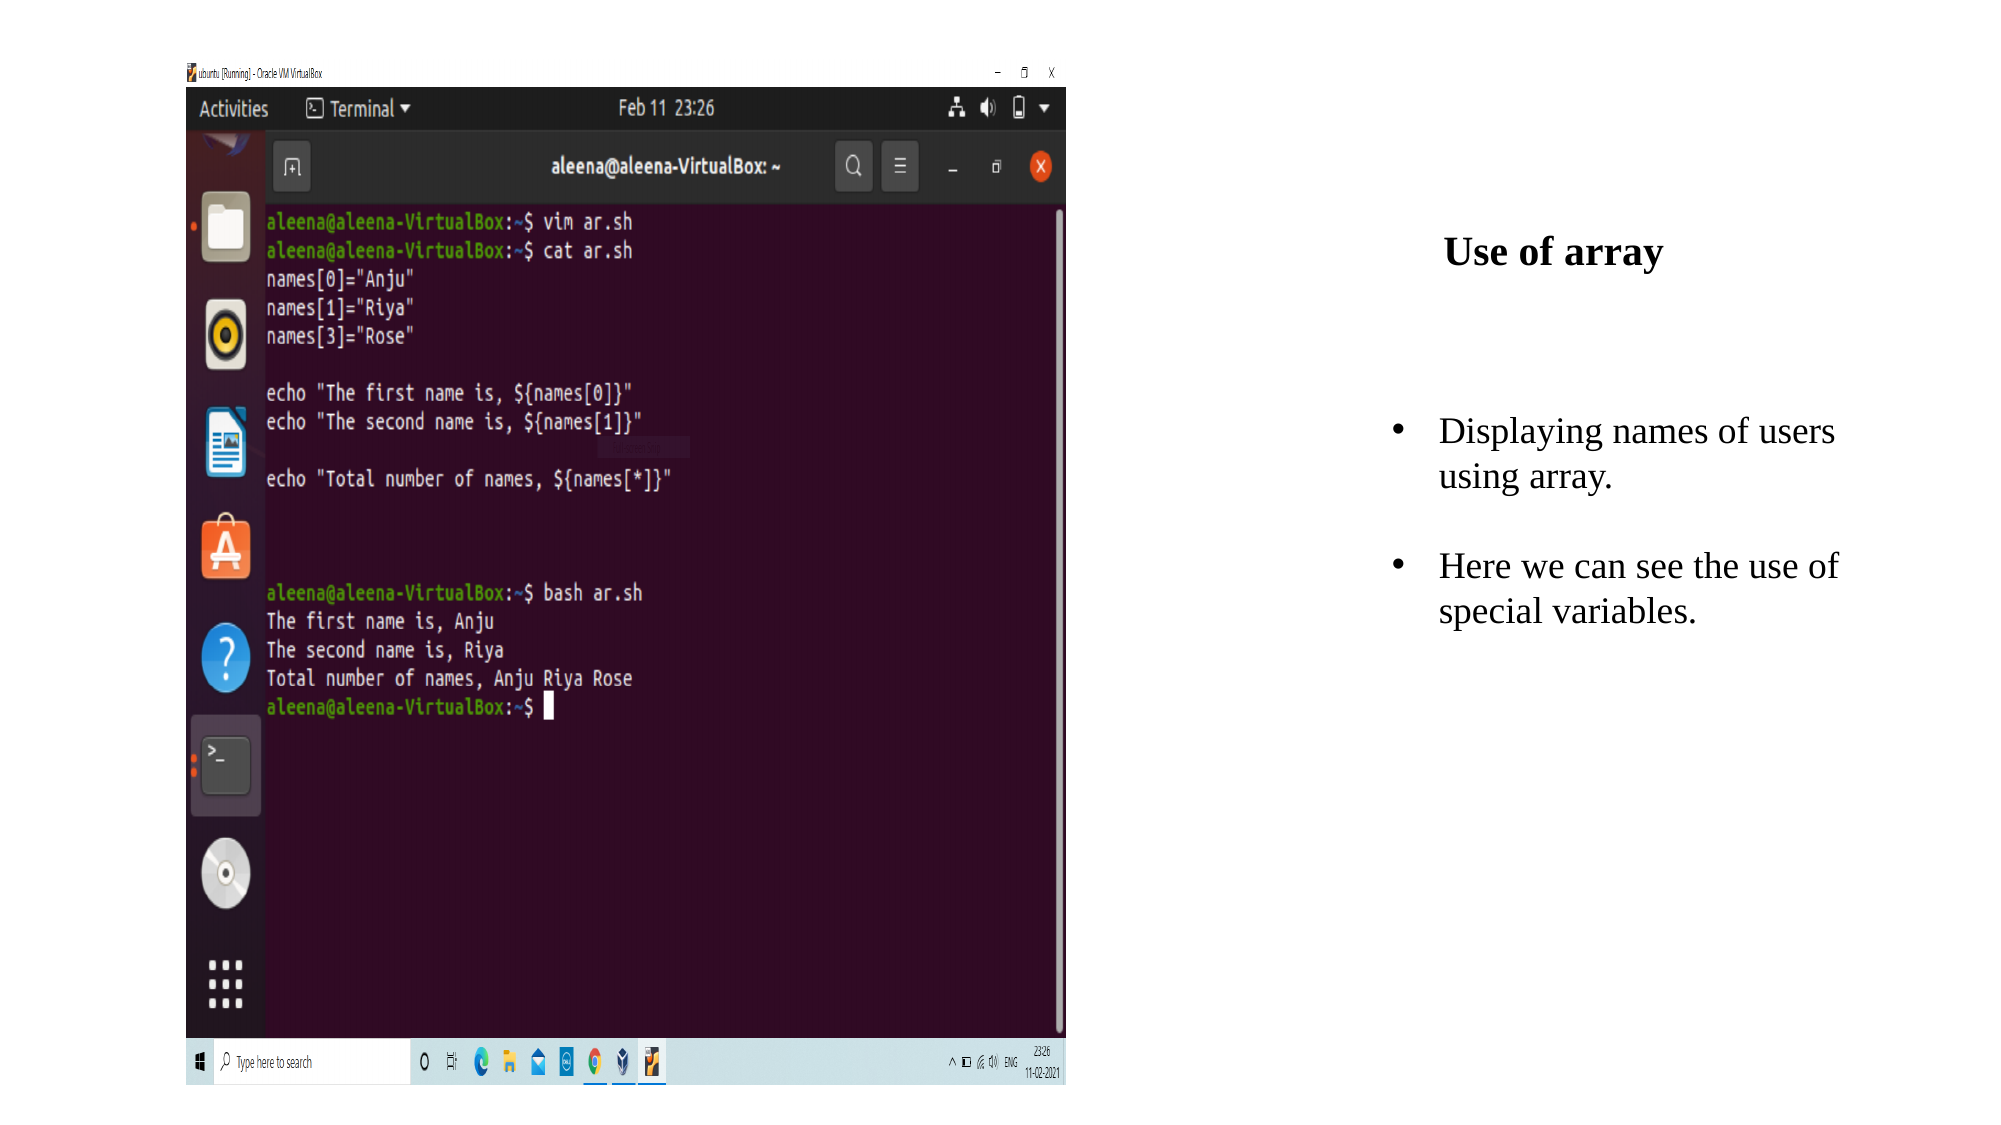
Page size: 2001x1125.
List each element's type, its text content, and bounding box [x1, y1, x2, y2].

text_box Use of array [1428, 216, 1811, 282]
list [186, 59, 1066, 1085]
text_box Displaying names of users using array. Here we can see the use of special variables. [1377, 398, 1863, 639]
